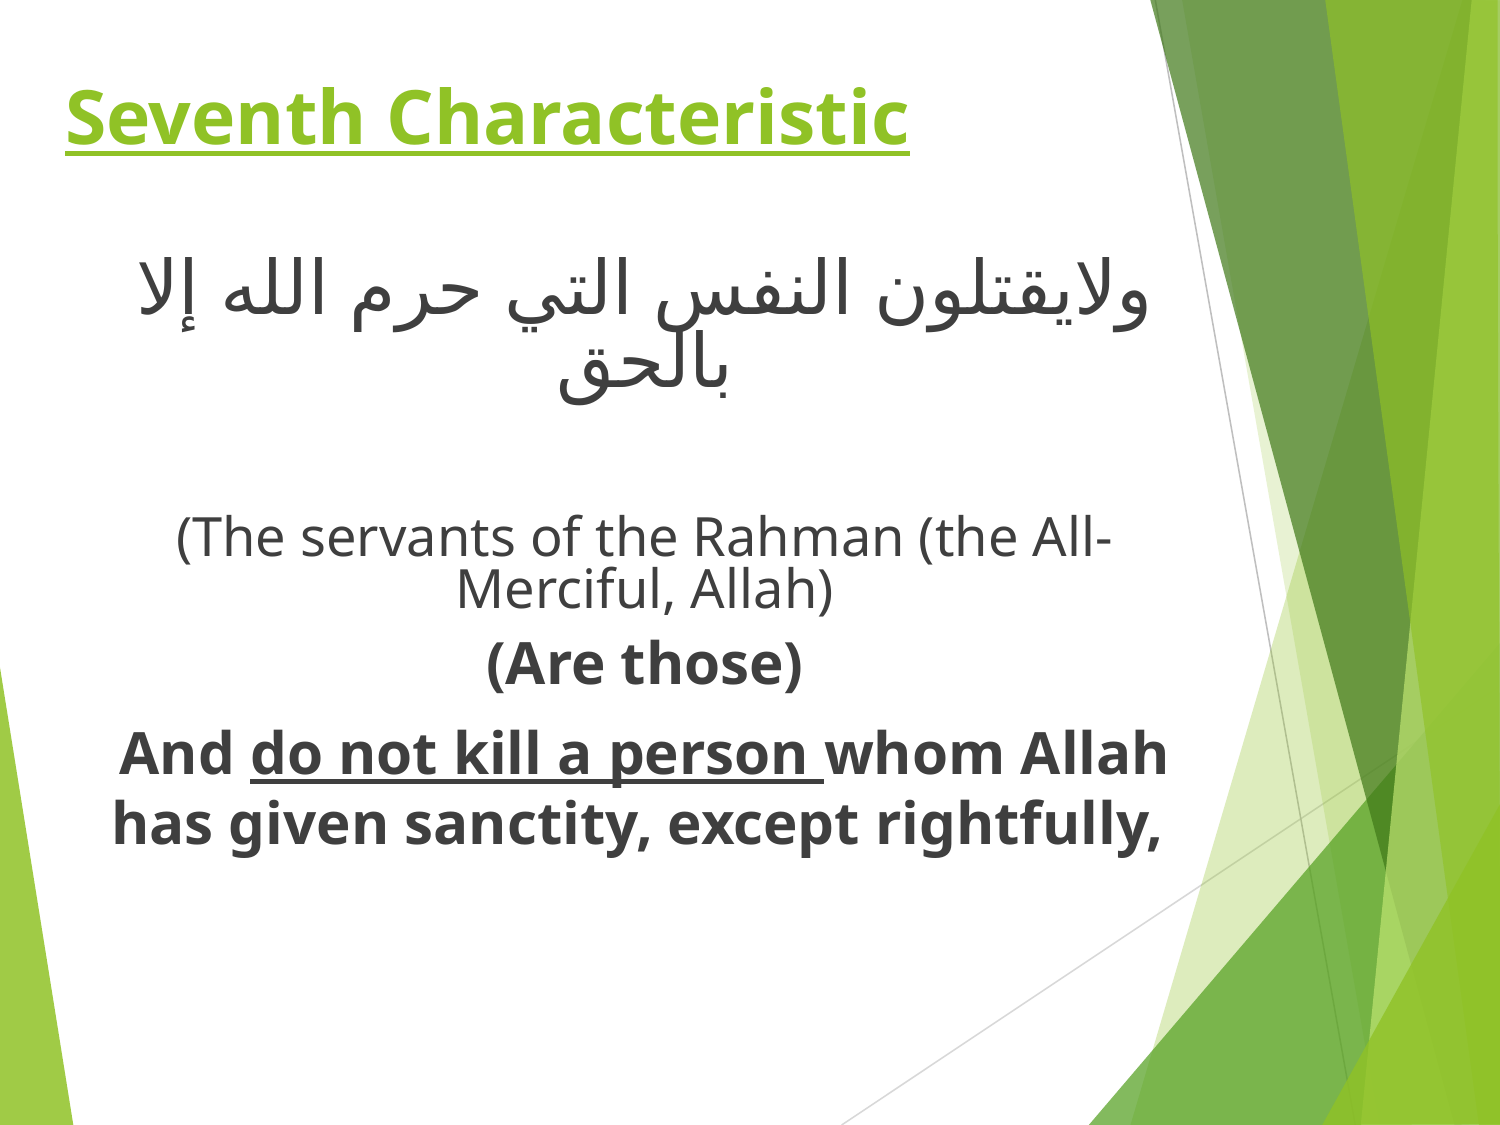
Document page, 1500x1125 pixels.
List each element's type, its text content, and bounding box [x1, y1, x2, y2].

list ولايقتلون النفس التي حرم الله إلا بالحق (The servants of the Rahman (the All-Merciful, Allah) (Are those) And do not kill a person whom Allah has given sanctity, except rightfully, [52, 249, 1238, 938]
title Seventh Characteristic [50, 62, 1150, 175]
